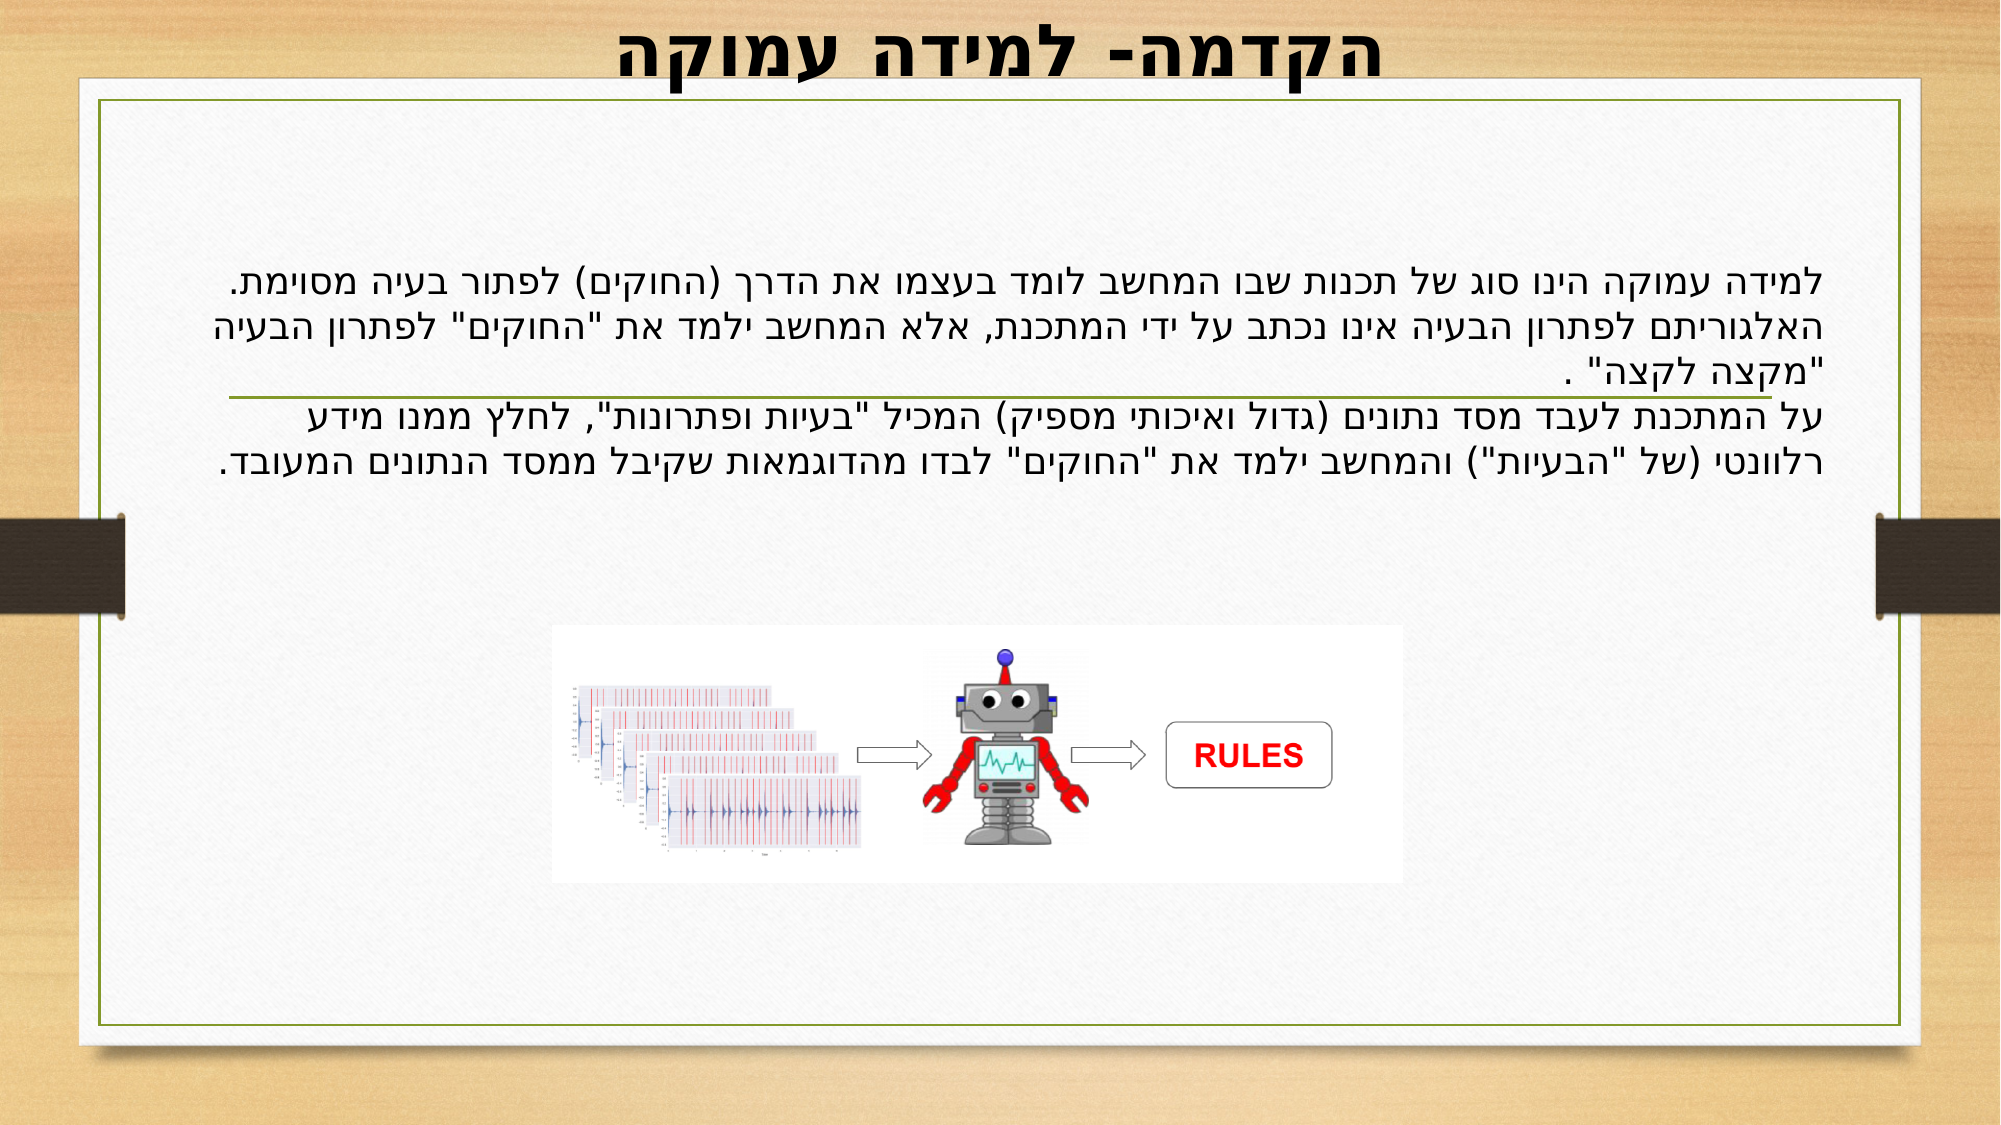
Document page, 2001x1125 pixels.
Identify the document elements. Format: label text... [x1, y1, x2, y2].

text_box הקדמה- למידה עמוקה [360, 0, 1640, 99]
text_box למידה עמוקה הינו סוג של תכנות שבו המחשב לומד בעצמו את הדרך (החוקים) לפתור בעיה מסוימת. האלגוריתם לפתרון הבעיה אינו נכתב על ידי המתכנת, אלא המחשב ילמד את "החוקים" לפתרון הבעיה "מקצה לקצה" . על המתכנת לעבד מסד נתונים (גדול ואיכותי מספיק) המכיל "בעיות ופתרונות", לחלץ ממנו מידע רלוונטי (של "הבעיות") והמחשב ילמד את "החוקים" לבדו מהדוגמאות שקיבל ממסד הנתונים המעובד. [174, 249, 1841, 490]
picture [0, 0, 2001, 1125]
